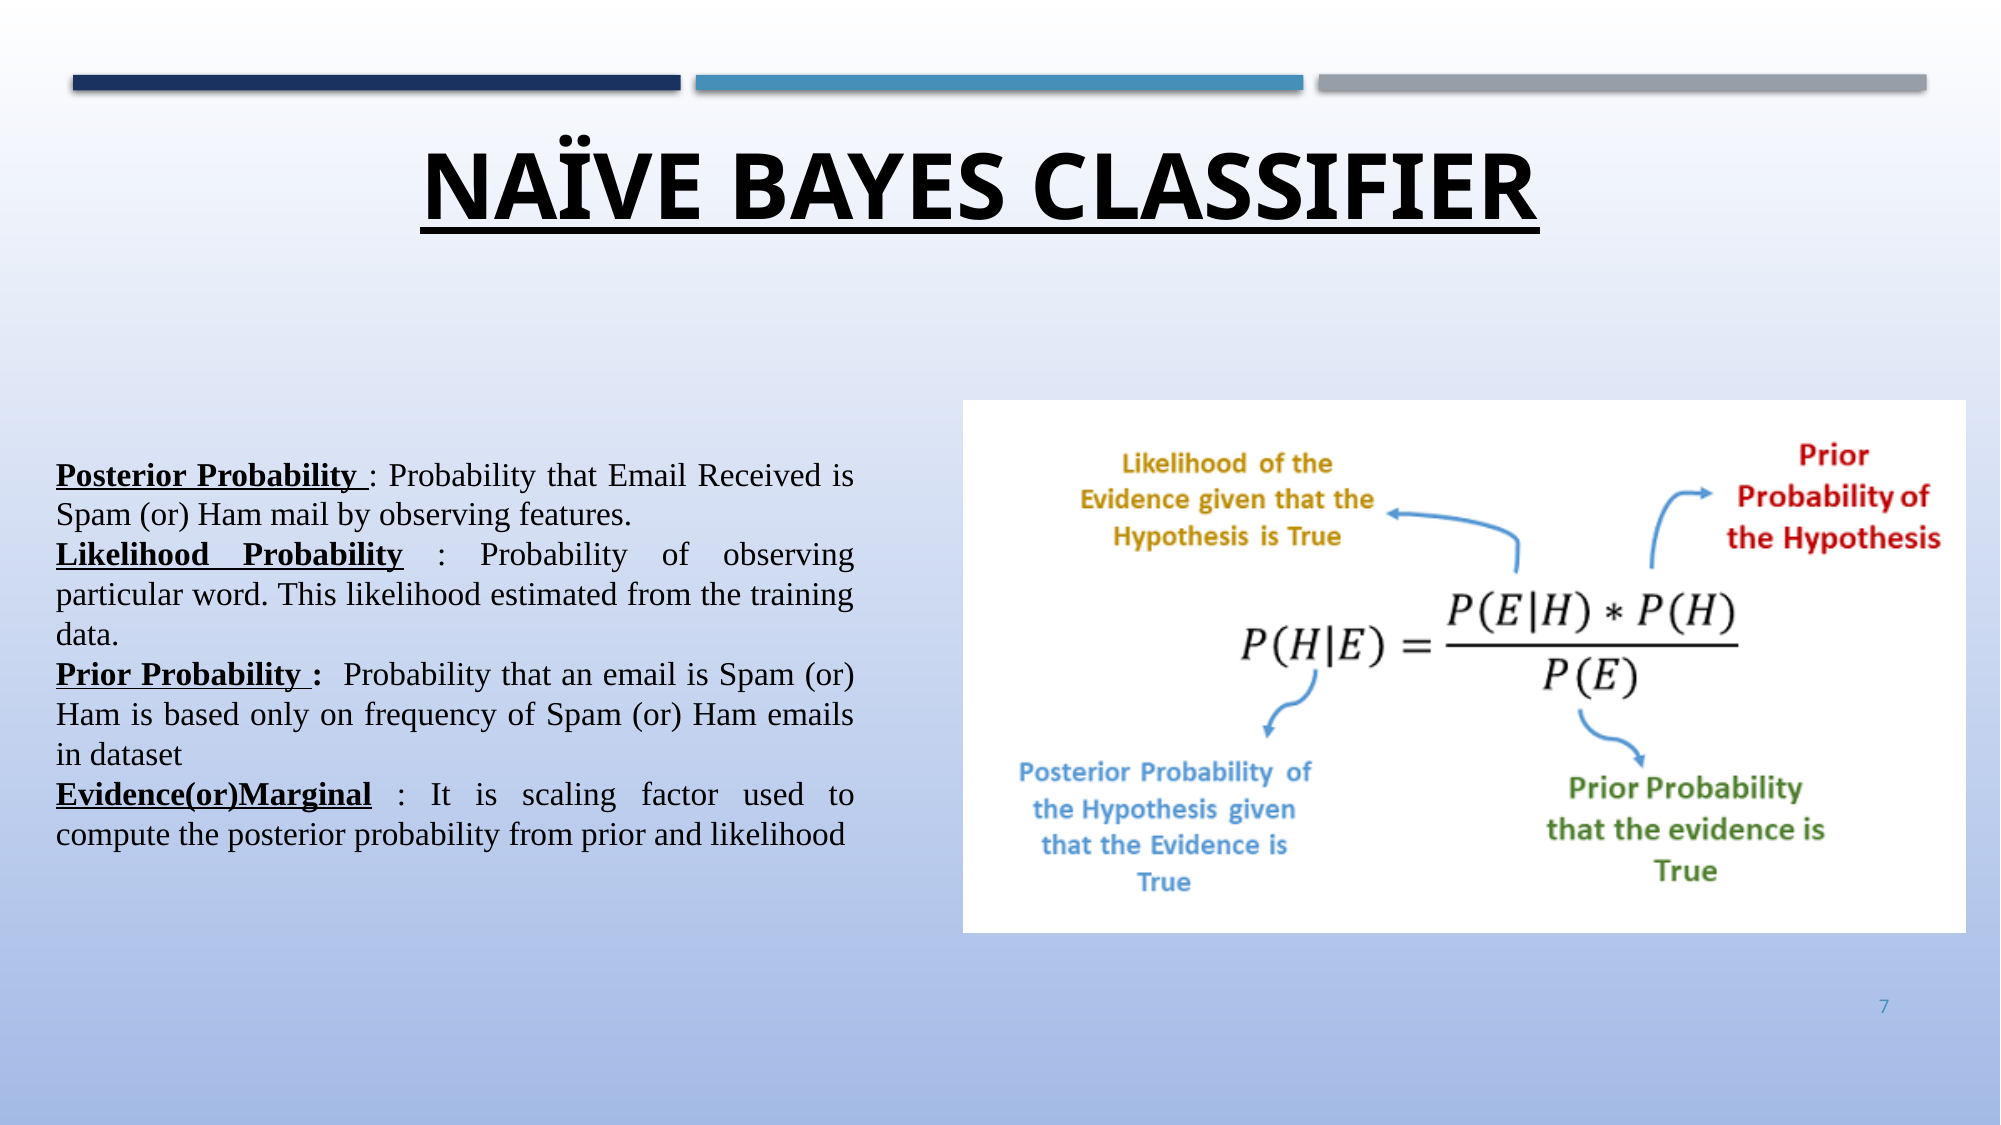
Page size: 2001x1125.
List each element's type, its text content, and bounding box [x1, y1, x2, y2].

picture [963, 399, 1967, 934]
text_box Posterior Probability : Probability that Email Received is Spam (or) Ham mail by observing features. Likelihood Probability : Probability of observing particular word. This likelihood estimated from the training data. Prior Probability : Probability that an email is Spam (or) Ham is based only on frequency of Spam (or) Ham emails in dataset Evidence(or)Marginal : It is scaling factor used to compute the posterior probability from prior and likelihood [40, 445, 871, 860]
slide_number 7 [1732, 977, 1905, 1037]
text_box NAÏVE BAYES CLASSIFIER [301, 125, 1659, 240]
